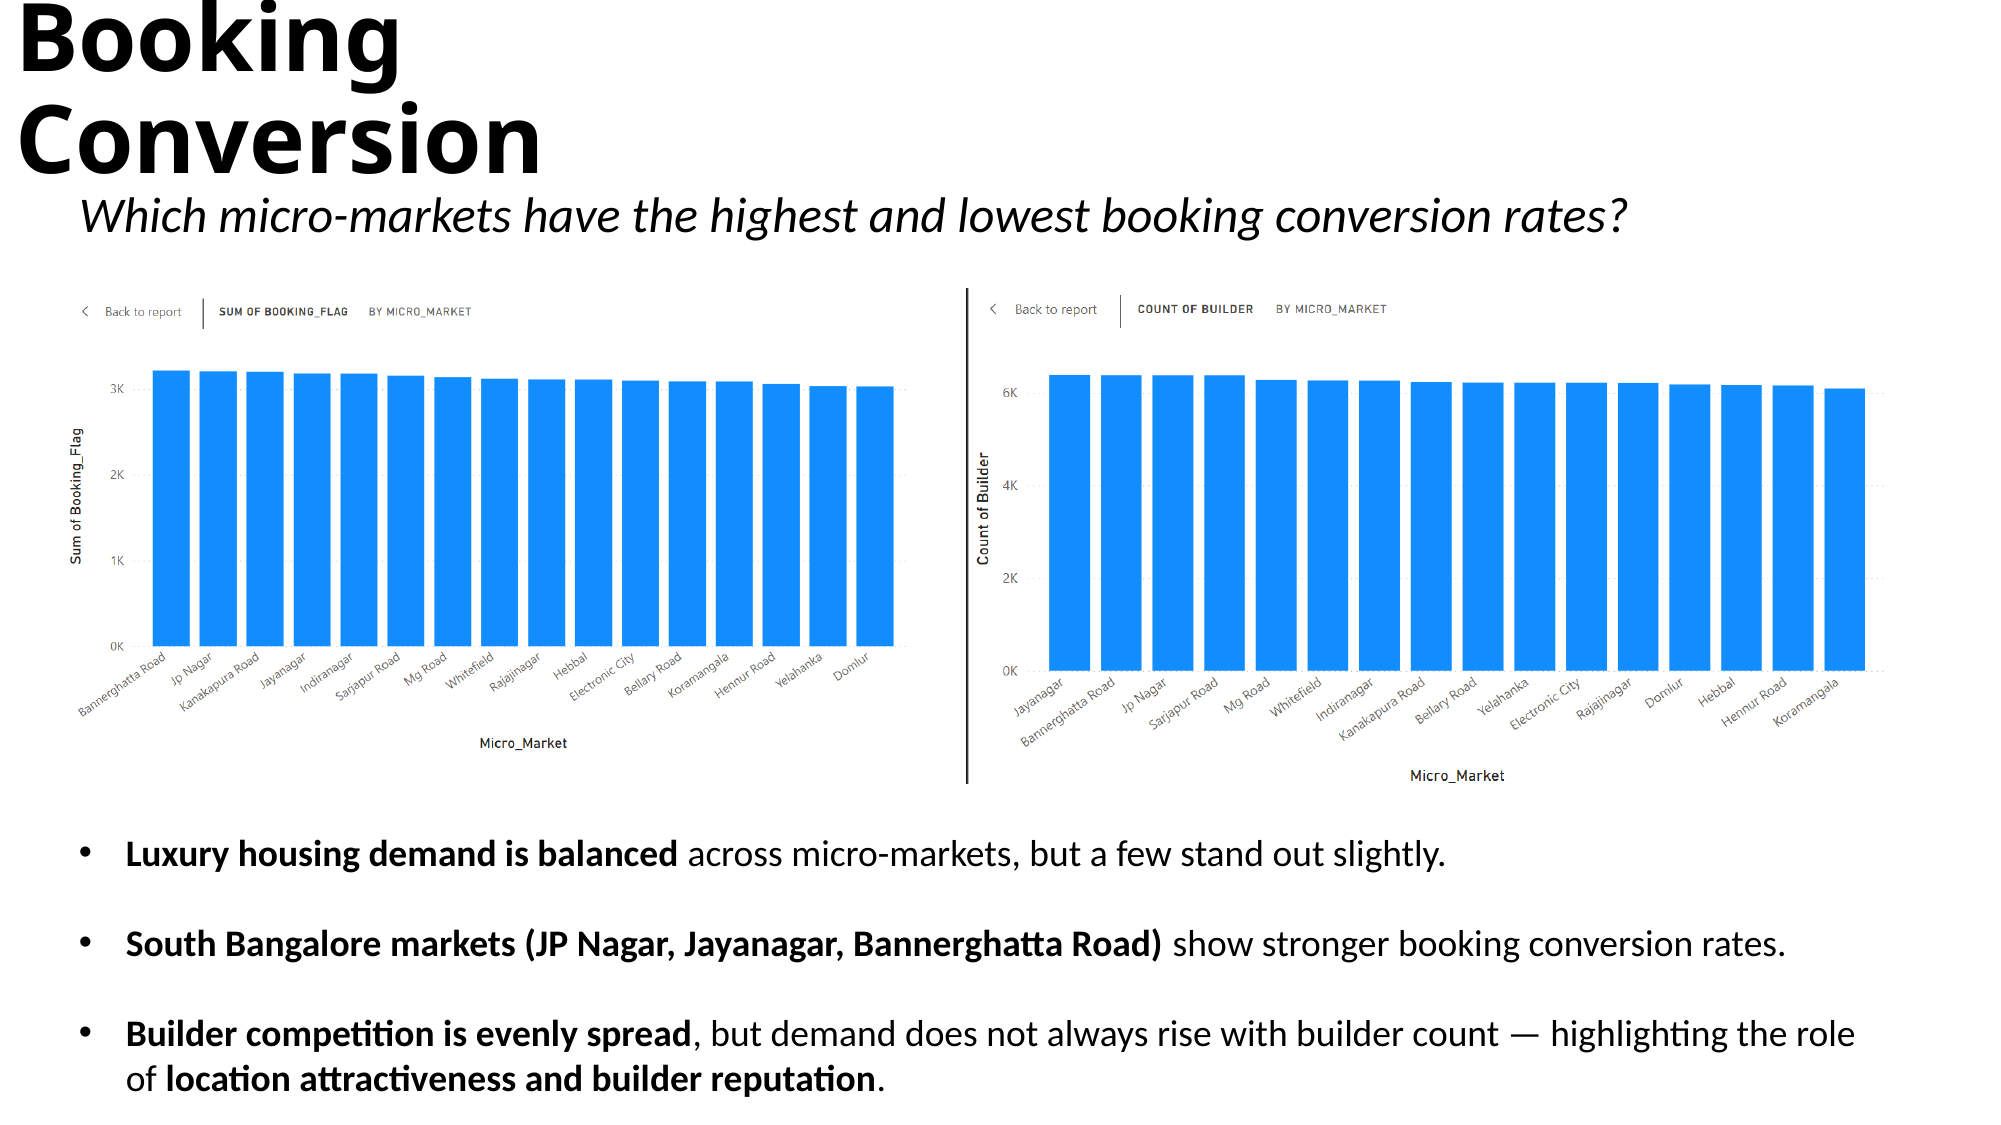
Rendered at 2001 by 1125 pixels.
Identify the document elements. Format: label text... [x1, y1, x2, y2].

picture [965, 288, 1889, 784]
picture [64, 288, 907, 754]
text_box Which micro-markets have the highest and lowest booking conversion rates? [64, 174, 1899, 250]
text_box Luxury housing demand is balanced across micro-markets, but a few stand out slightly. South Bangalore markets (JP Nagar, Jayanagar, Bannerghatta Road) show stronger booking conversion rates. Builder competition is evenly spread, but demand does not always rise with builder count — highlighting the role of location attractiveness and builder reputation. [64, 821, 1877, 1107]
title Booking Conversion [0, 0, 940, 202]
